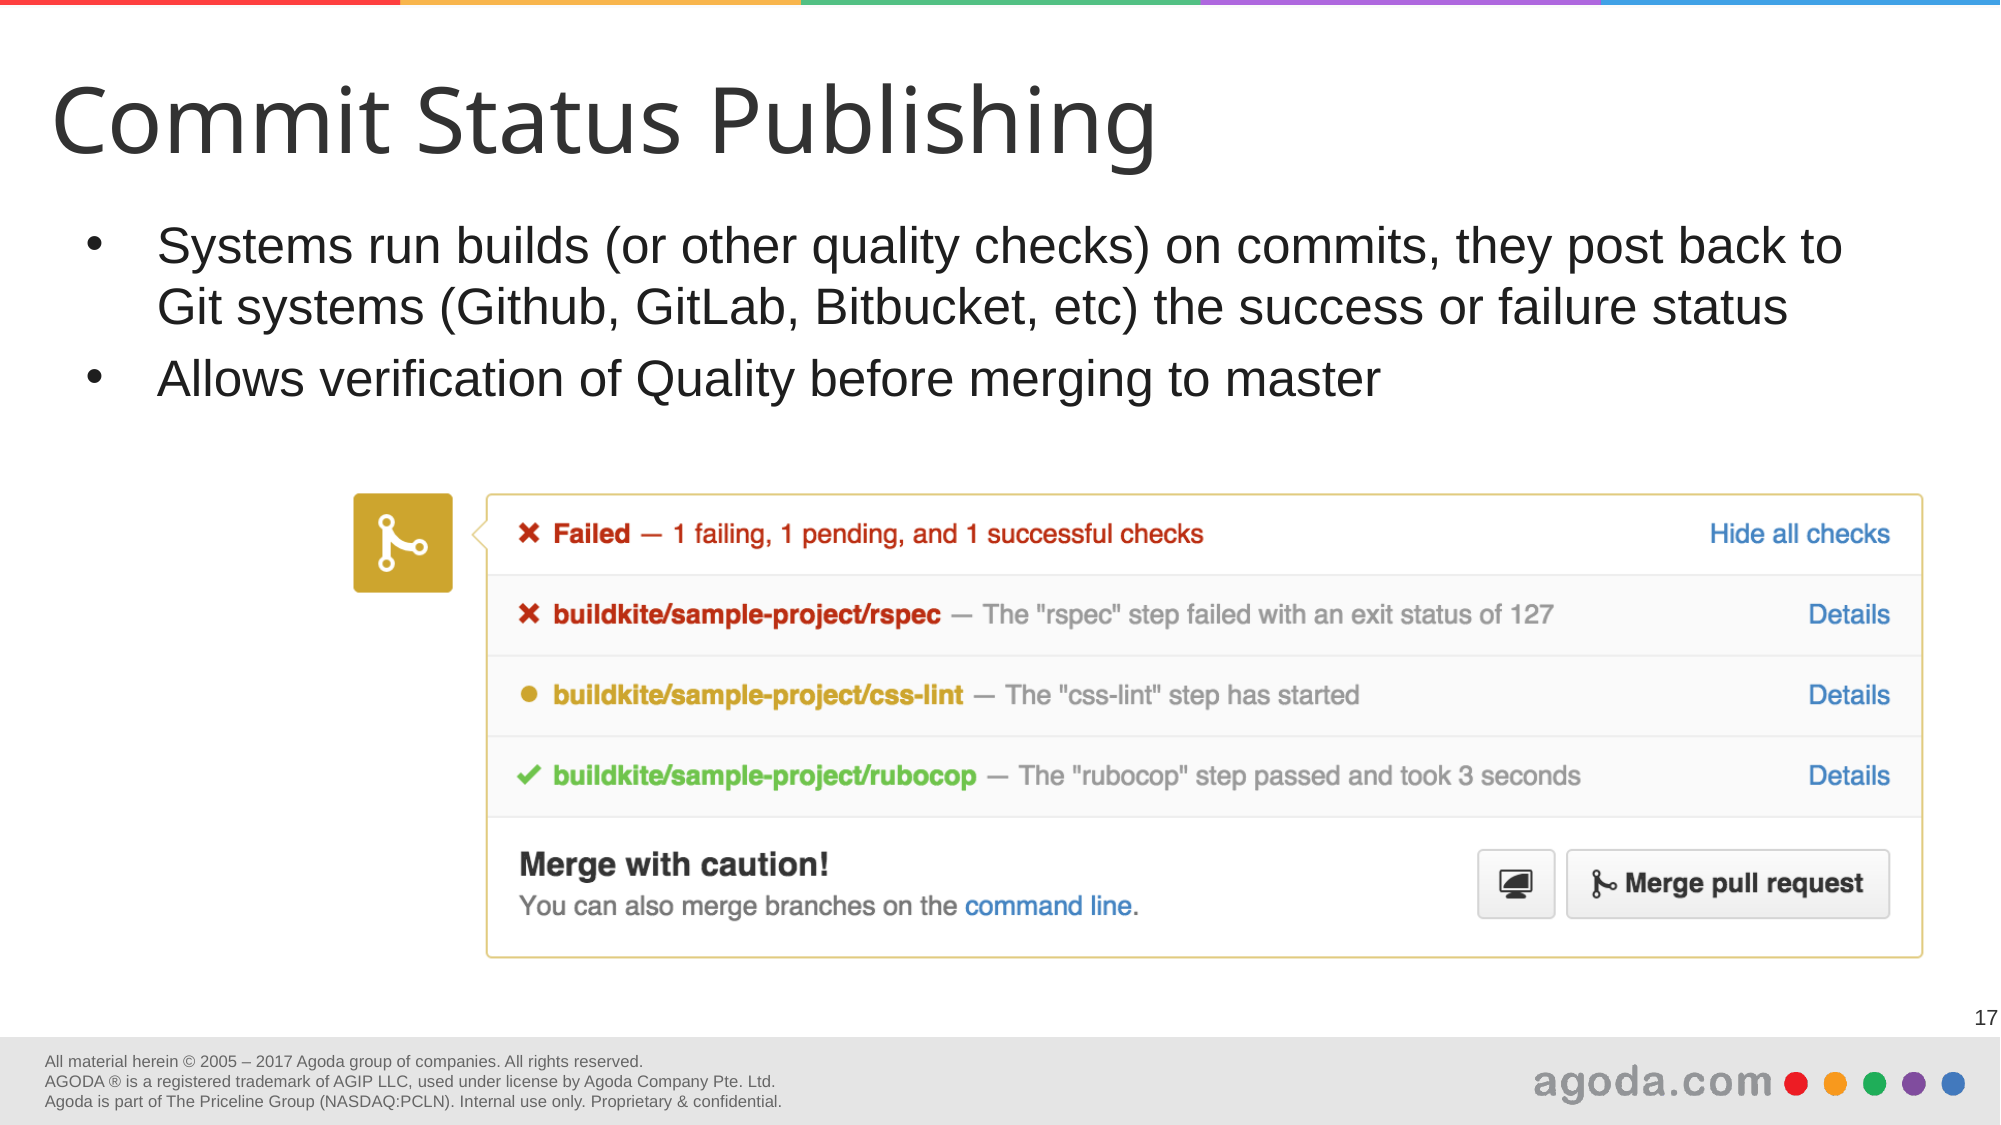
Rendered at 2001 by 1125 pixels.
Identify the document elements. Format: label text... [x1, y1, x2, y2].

list Commit Status Publishing [50, 45, 1963, 188]
picture [337, 481, 1942, 976]
list Systems run builds (or other quality checks) on commits, they post back to Git systems (Github, GitLab, Bitbucket, etc) the success or failure status Allows verification of Quality before merging to master [50, 212, 1913, 463]
picture [1512, 1049, 1988, 1119]
picture [0, 0, 2000, 8]
